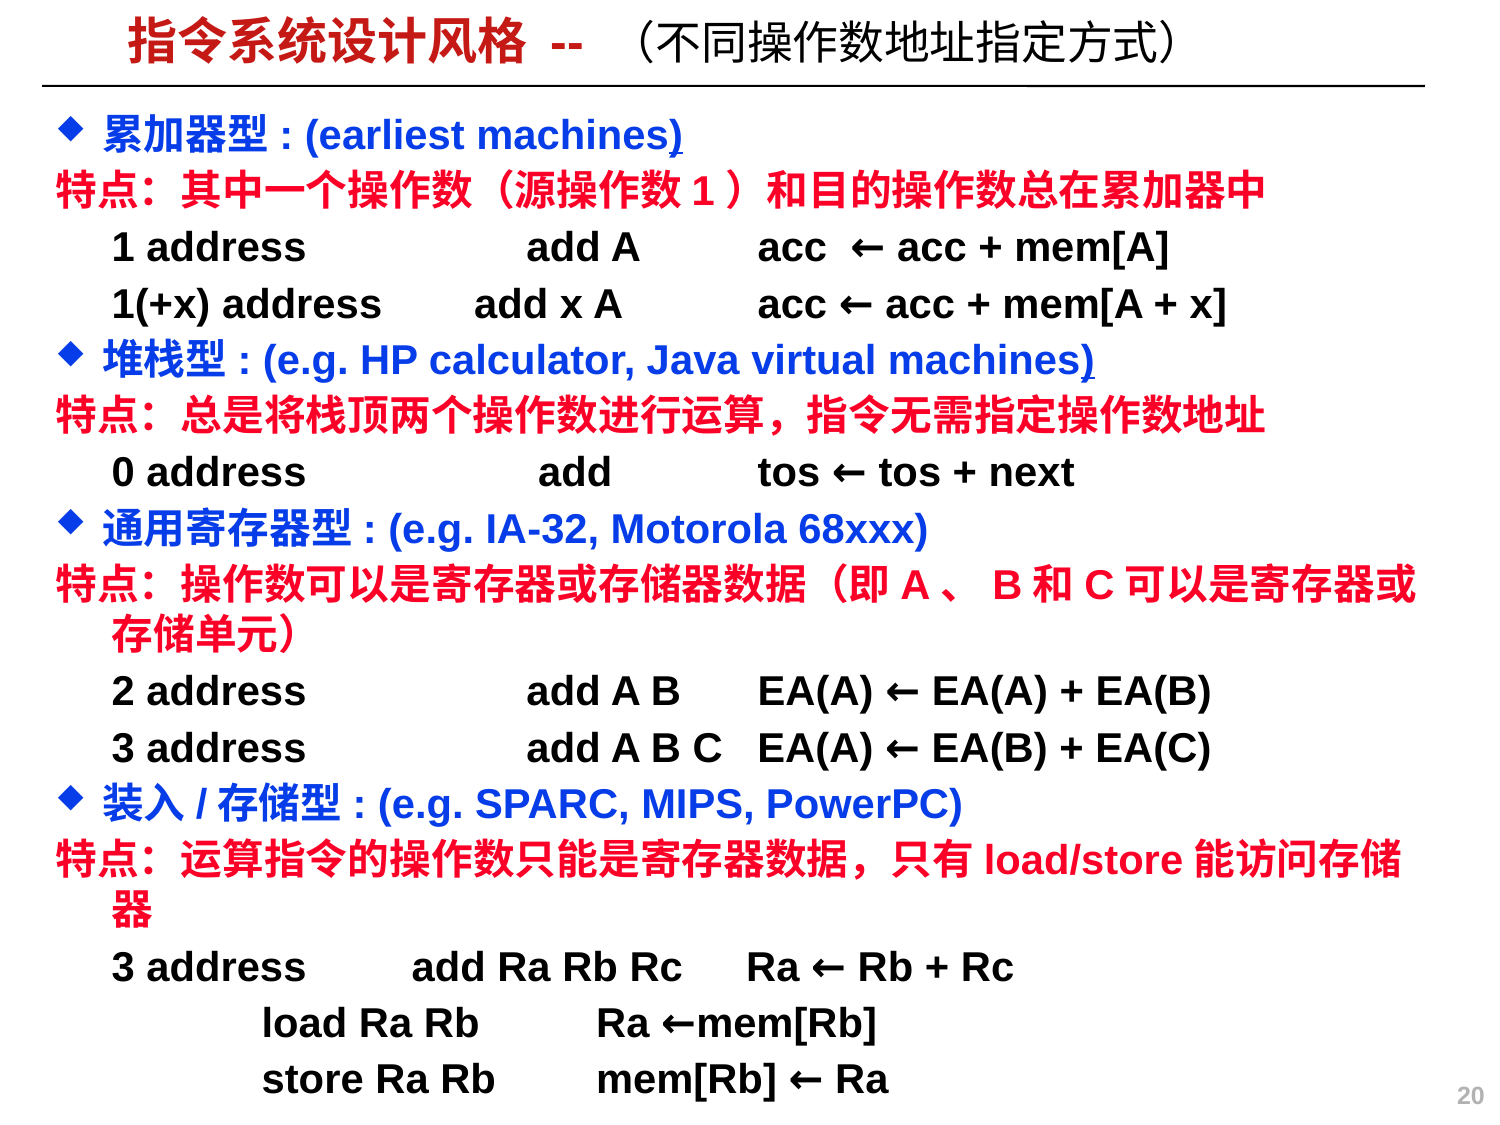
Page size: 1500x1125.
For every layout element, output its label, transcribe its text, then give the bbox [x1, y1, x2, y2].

title 指令系统设计风格 -- （不同操作数地址指定方式） [116, 13, 1331, 75]
slide_number 20 [1162, 1065, 1500, 1125]
list 累加器型: (earliest machines) 特点：其中一个操作数（源操作数1）和目的操作数总在累加器中 1 address add A acc ← acc + mem[A] 1(+x) address add x A acc ← acc + mem[A + x] 堆栈型: (e.g. HP calculator, Java virtual machines) 特点：总是将栈顶两个操作数进行运算，指令无需指定操作数地址 0 address add tos ← tos + next 通用寄存器型: (e.g. IA-32, Motorola 68xxx) 特点：操作数可以是寄存器或存储器数据（即A、B和C可以是寄存器或存储单元） 2 address add A B EA(A) ← EA(A) + EA(B) 3 address add A B C EA(A) ← EA(B) + EA(C) 装入/存储型: (e.g. SPARC, MIPS, PowerPC) 特点：运算指令的操作数只能是寄存器数据，只有load/store能访问存储器 3 address add Ra Rb Rc Ra ← Rb + Rc load Ra Rb Ra ←mem[Rb] store Ra Rb mem[Rb] ← Ra [45, 103, 1454, 1107]
